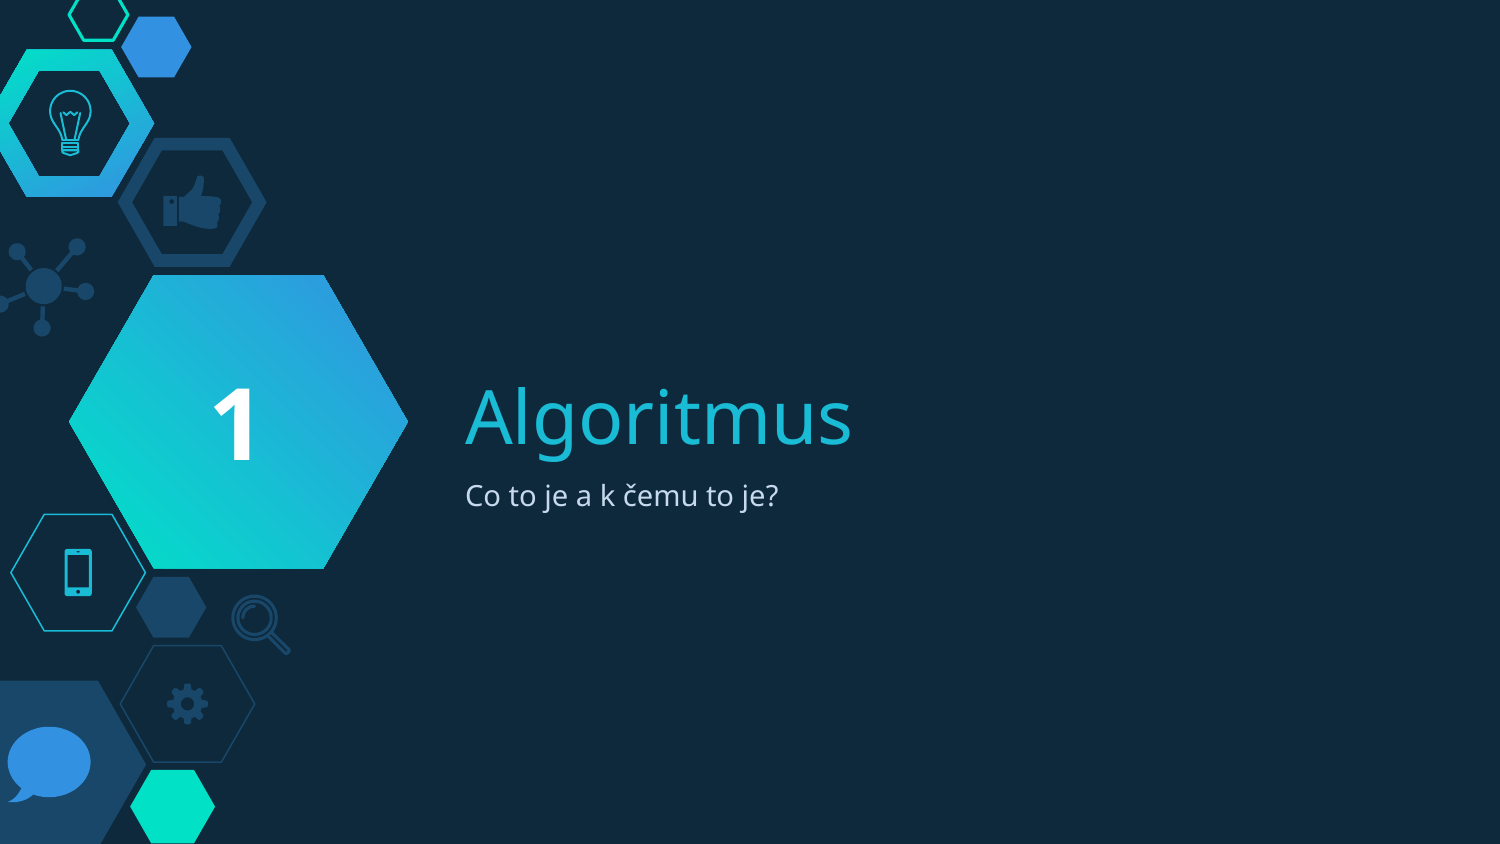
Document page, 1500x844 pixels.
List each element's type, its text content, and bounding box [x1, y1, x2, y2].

title Algoritmus [450, 284, 1375, 462]
text_box 1 [67, 274, 407, 566]
subtitle Co to je a k čemu to je? [450, 462, 1385, 592]
